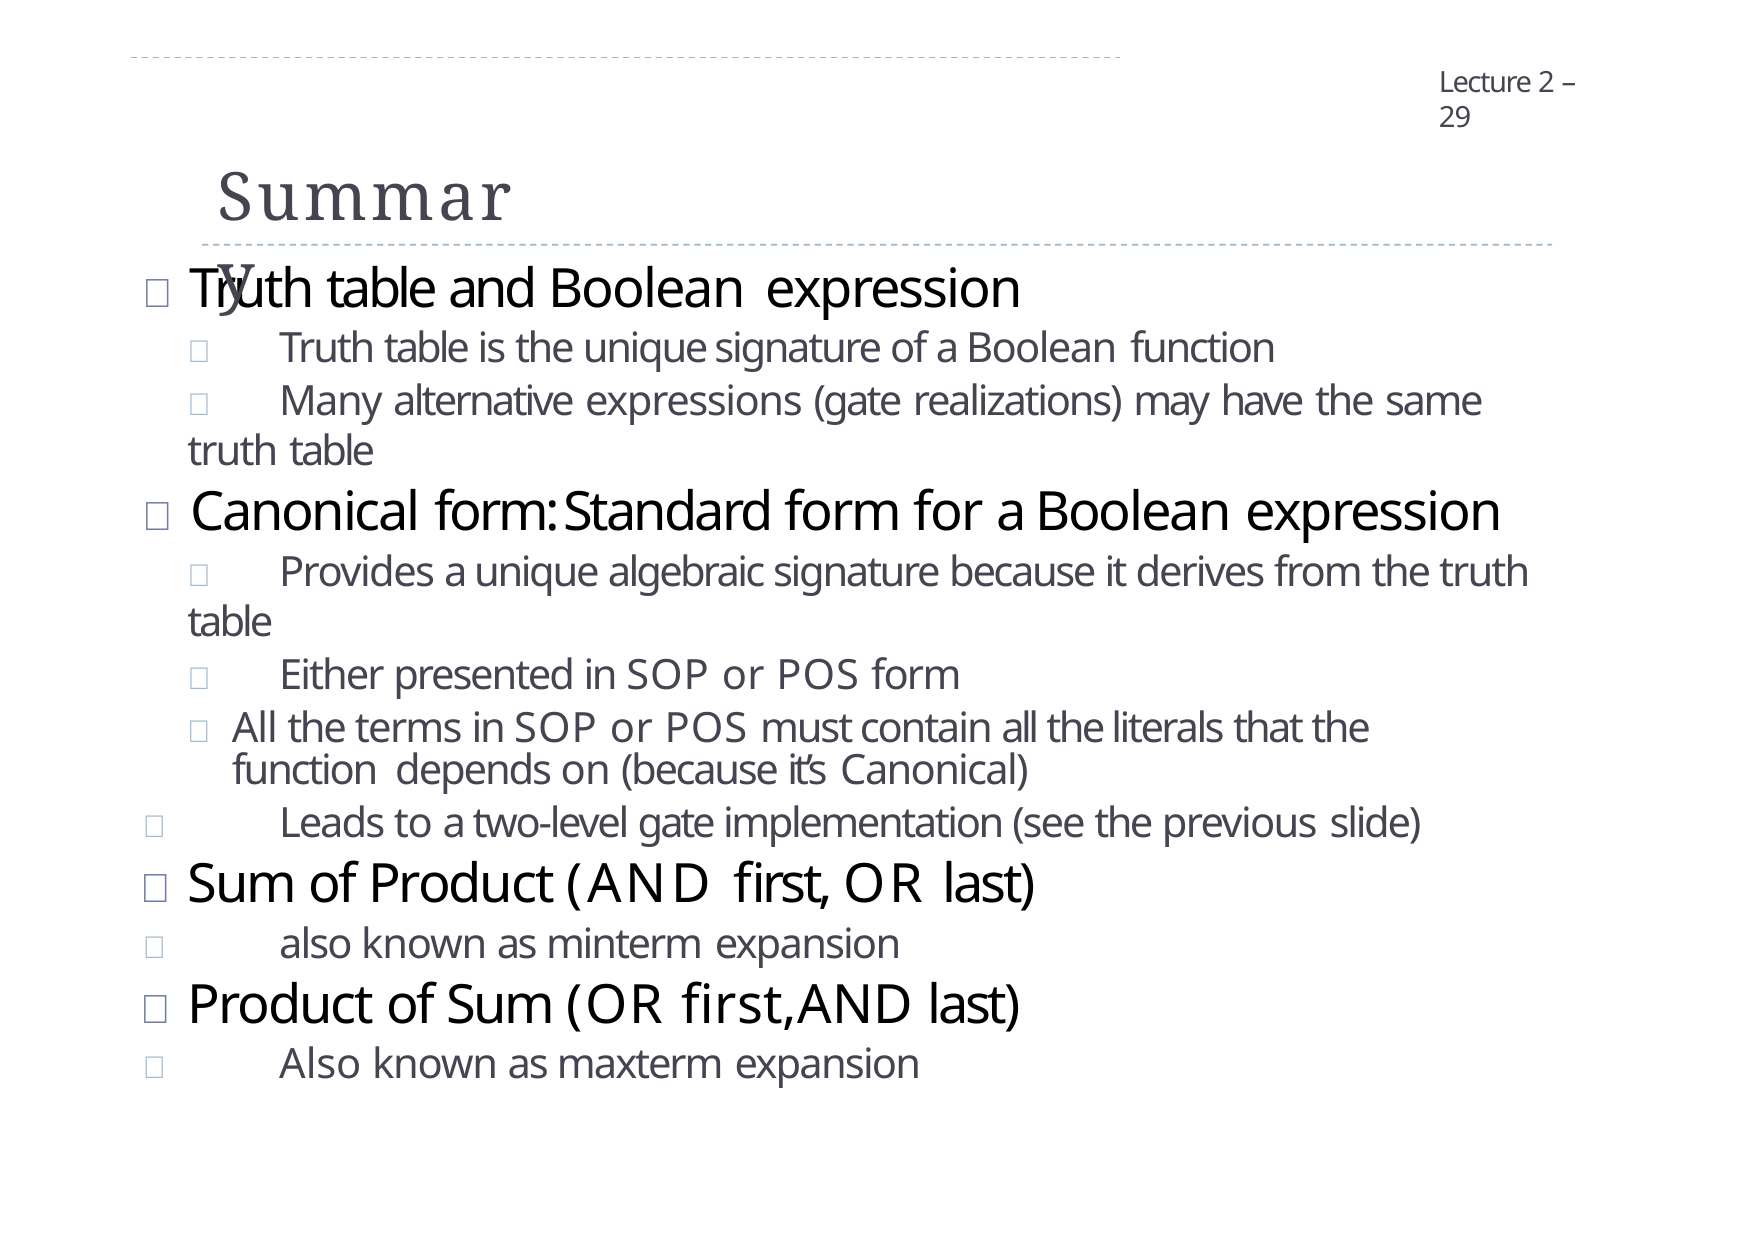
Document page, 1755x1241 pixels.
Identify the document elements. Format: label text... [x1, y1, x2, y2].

title Summary [215, 152, 538, 362]
text_box  Truth table and Boolean expression  Truth table is the unique signature of a Boolean function  Many alternative expressions (gate realizations) may have the same truth table  Canonical form: Standard form for a Boolean expression  Provides a unique algebraic signature because it derives from the truth table  Either presented in SOP or POS form  All the terms in SOP or POS must contain all the literals that the function depends on (because it’s Canonical)  Leads to a two-level gate implementation (see the previous slide)  Sum of Product (AND first, OR last)  also known as minterm expansion  Product of Sum (OR first,AND last)  Also known as maxterm expansion [140, 246, 1547, 1088]
text_box Lecture 2 – 29 [1436, 61, 1614, 134]
